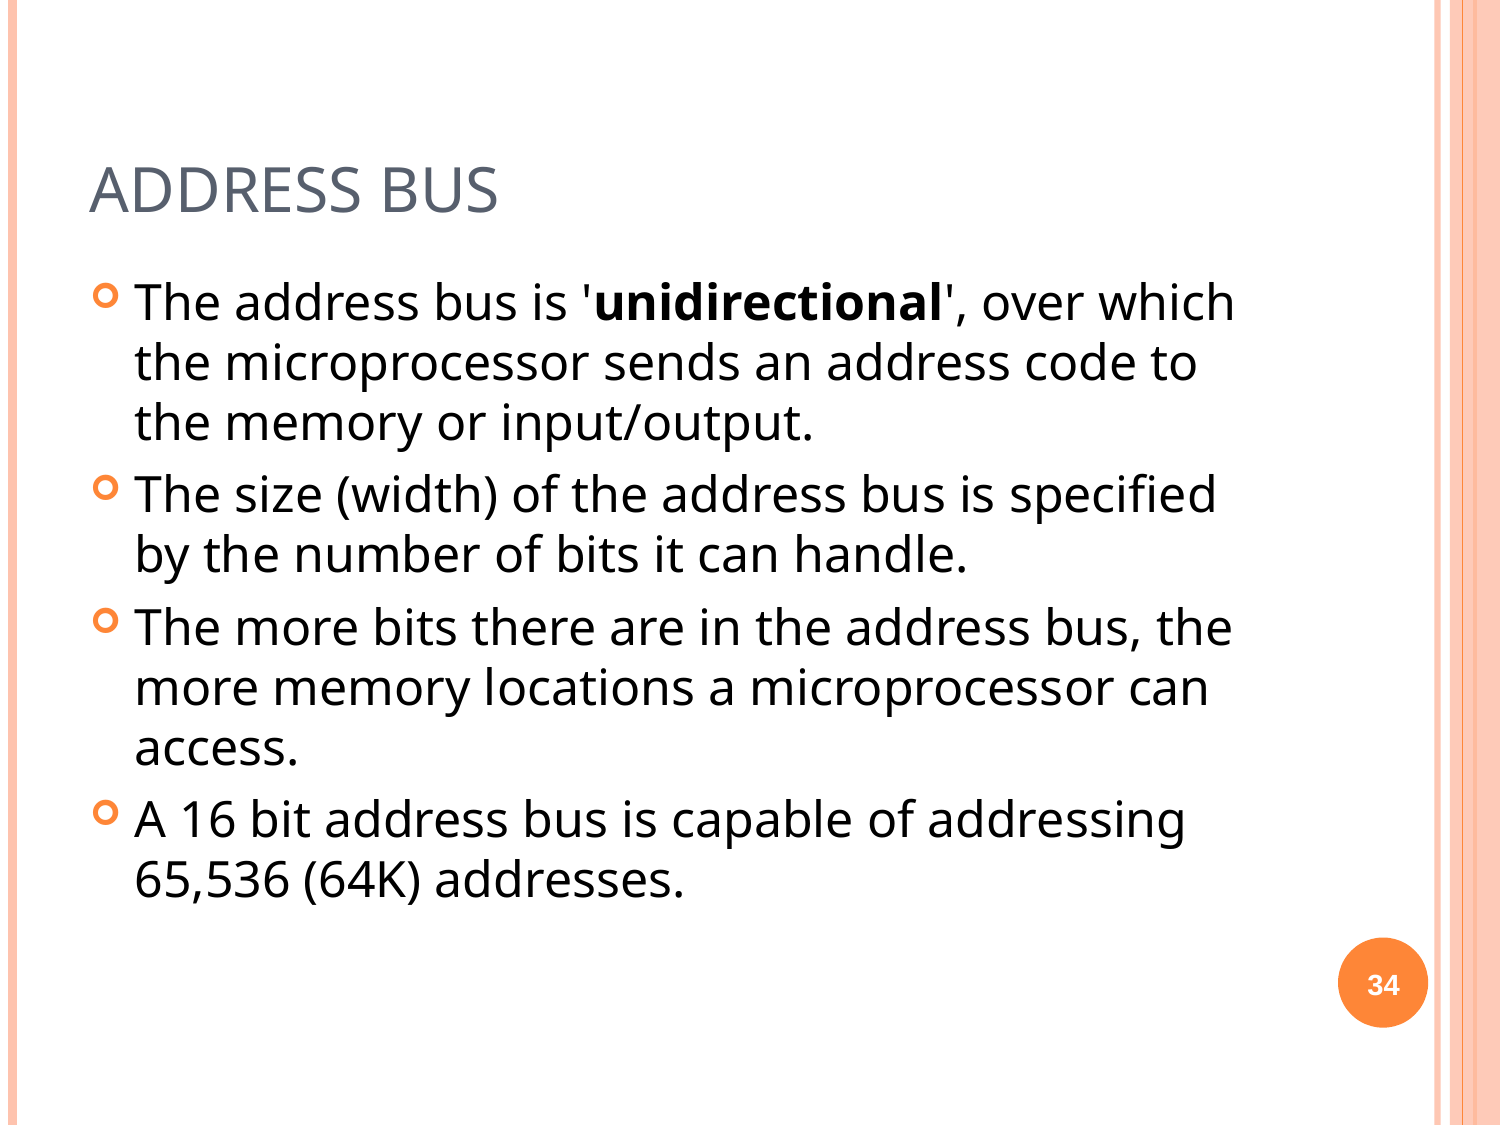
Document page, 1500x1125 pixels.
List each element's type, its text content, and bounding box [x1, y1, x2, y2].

text_box The address bus is 'unidirectional', over which the microprocessor sends an address code to the memory or input/output. The size (width) of the address bus is specified by the number of bits it can handle. The more bits there are in the address bus, the more memory locations a microprocessor can access. A 16 bit address bus is capable of addressing 65,536 (64K) addresses. [74, 262, 1300, 1062]
title ADDRESS BUS [74, 45, 1300, 233]
text_box <number> [1333, 940, 1434, 1026]
